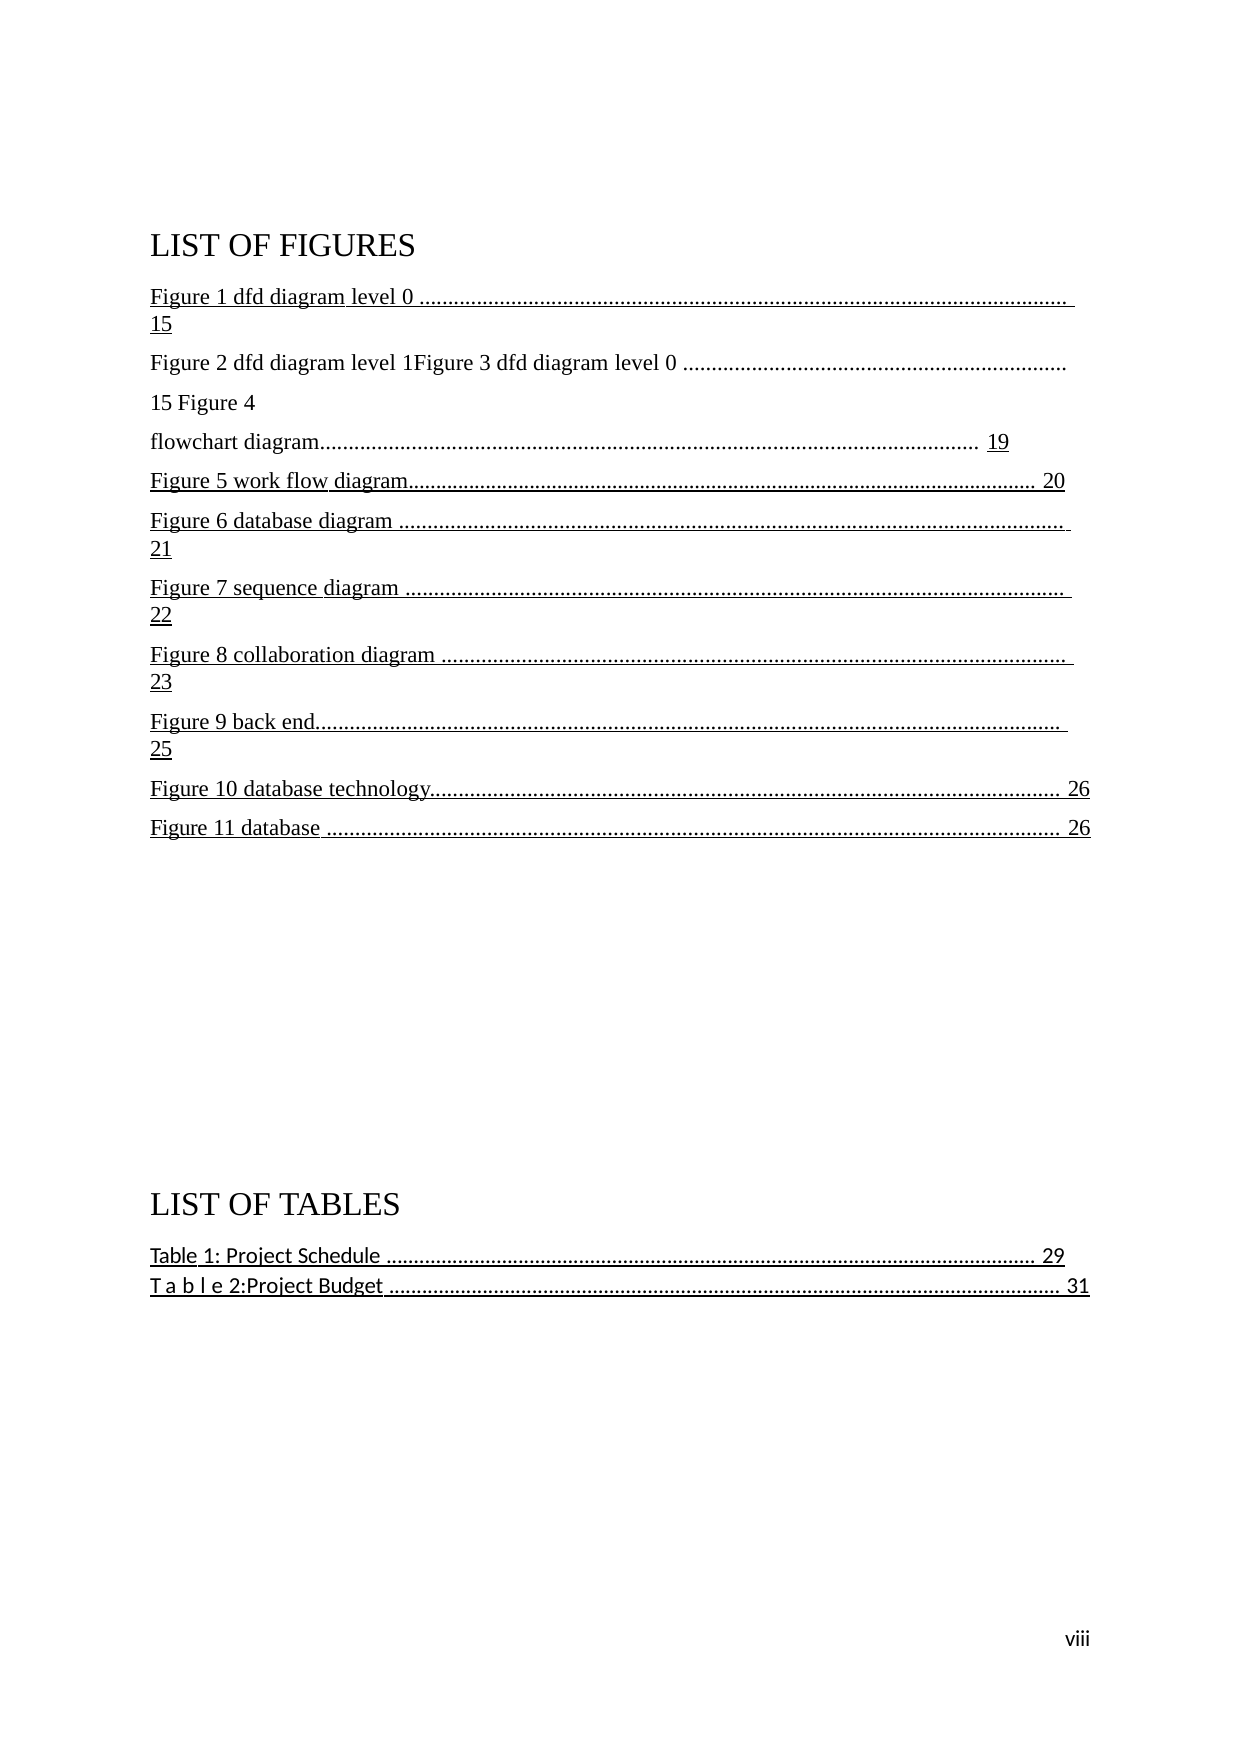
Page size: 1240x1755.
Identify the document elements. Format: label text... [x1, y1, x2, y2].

text_box LIST OF TABLES Table 1: Project Schedule ...................................................................................................................... 29 Table 2:Project Budget .......................................................................................................................... 31 [147, 1179, 1092, 1299]
slide_number viii [1065, 1626, 1100, 1755]
text_box LIST OF FIGURES Figure 1 dfd diagram level 0 ................................................................................................................. 15 Figure 2 dfd diagram level 1Figure 3 dfd diagram level 0 ................................................................... 15 Figure 4 flowchart diagram................................................................................................................... 19 Figure 5 work flow diagram.................................................................................................................. 20 Figure 6 database diagram .................................................................................................................... 21 Figure 7 sequence diagram ................................................................................................................... 22 Figure 8 collaboration diagram ............................................................................................................. 23 Figure 9 back end.................................................................................................................................. 25 Figure 10 database technology.............................................................................................................. 26 Figure 11 database ................................................................................................................................ 26 [147, 220, 1092, 841]
